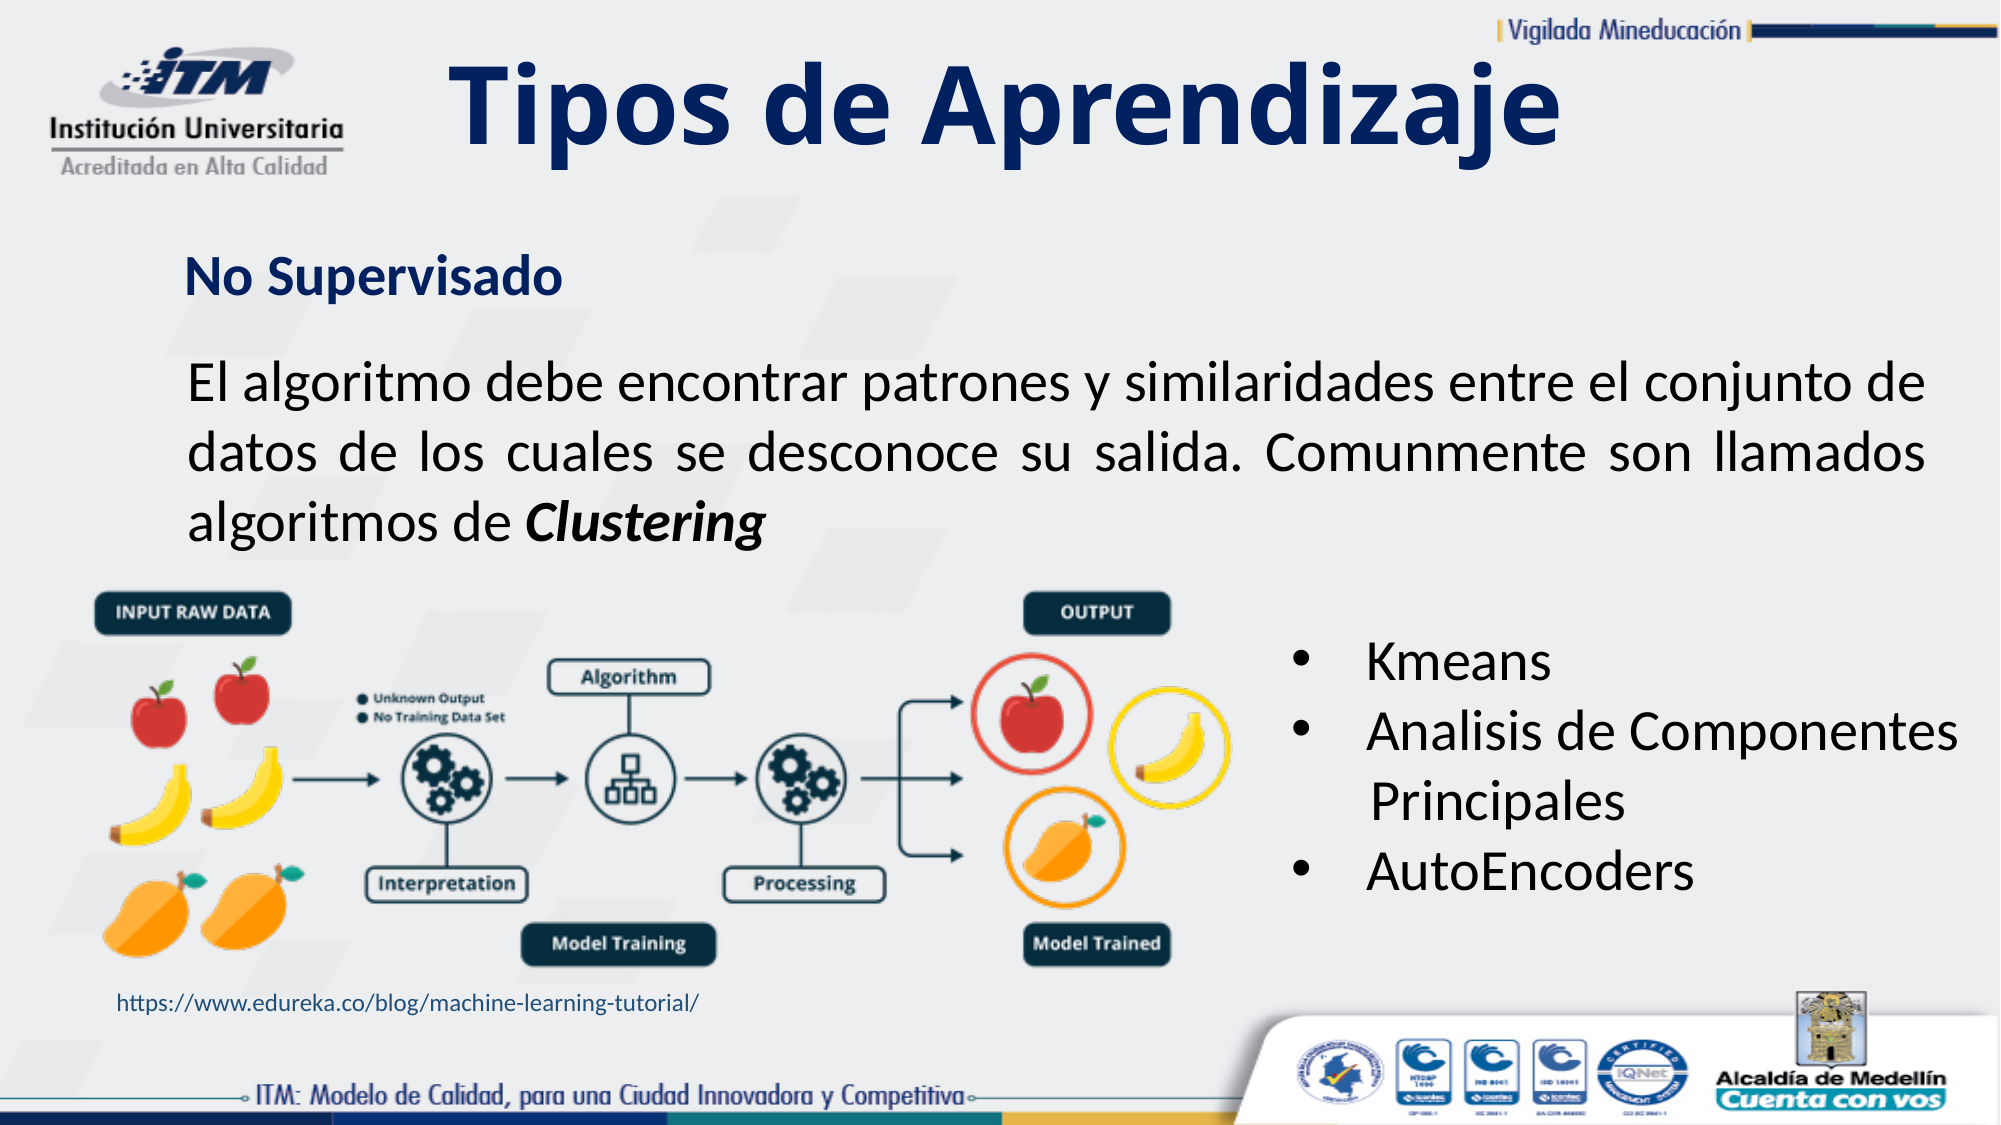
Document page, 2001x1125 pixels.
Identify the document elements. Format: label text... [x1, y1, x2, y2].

picture [0, 0, 2001, 1125]
text_box No Supervisado [169, 229, 579, 315]
text_box Kmeans Analisis de Componentes Principales AutoEncoders [1276, 615, 2000, 910]
text_box El algoritmo debe encontrar patrones y similaridades entre el conjunto de datos de los cuales se desconoce su salida. Comunmente son llamados algoritmos de Clustering [172, 335, 1942, 560]
text_box Tipos de Aprendizaje [285, 3, 1727, 200]
